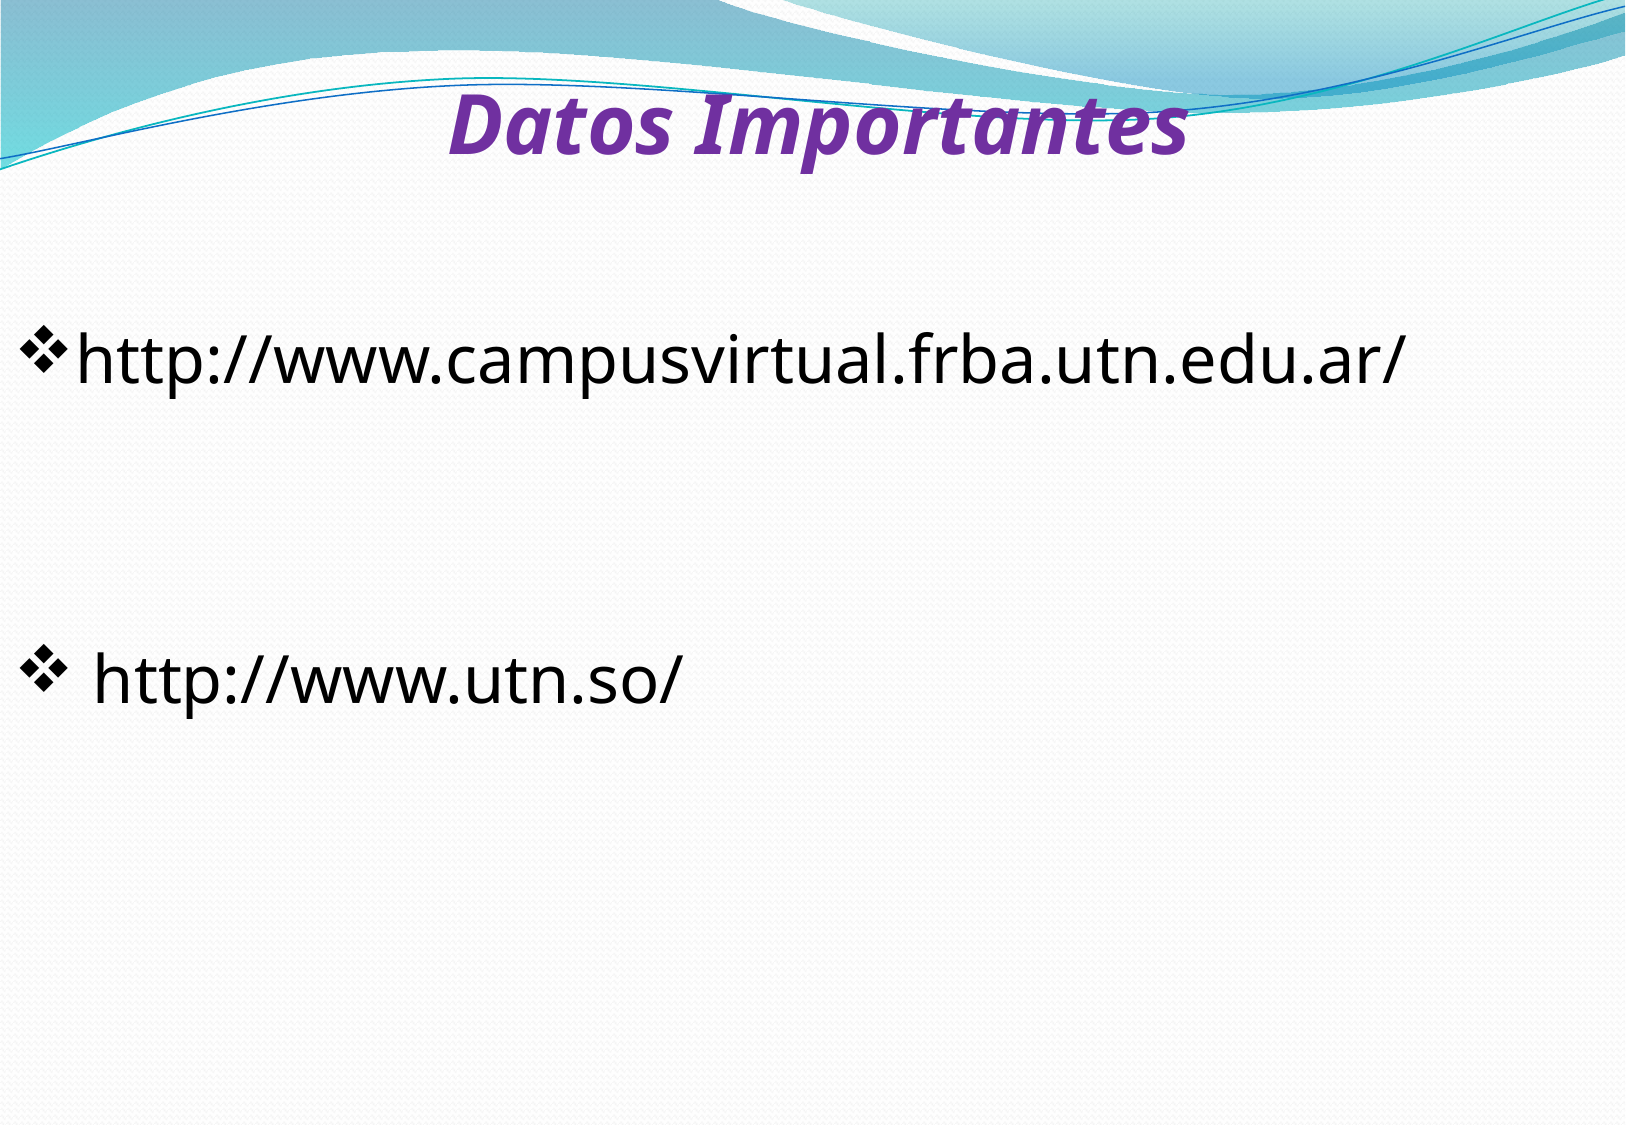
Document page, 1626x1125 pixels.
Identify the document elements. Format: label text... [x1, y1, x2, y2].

text_box http://www.campusvirtual.frba.utn.edu.ar/ http://www.utn.so/ [0, 89, 1625, 1045]
title Datos Importantes [81, 66, 1558, 89]
